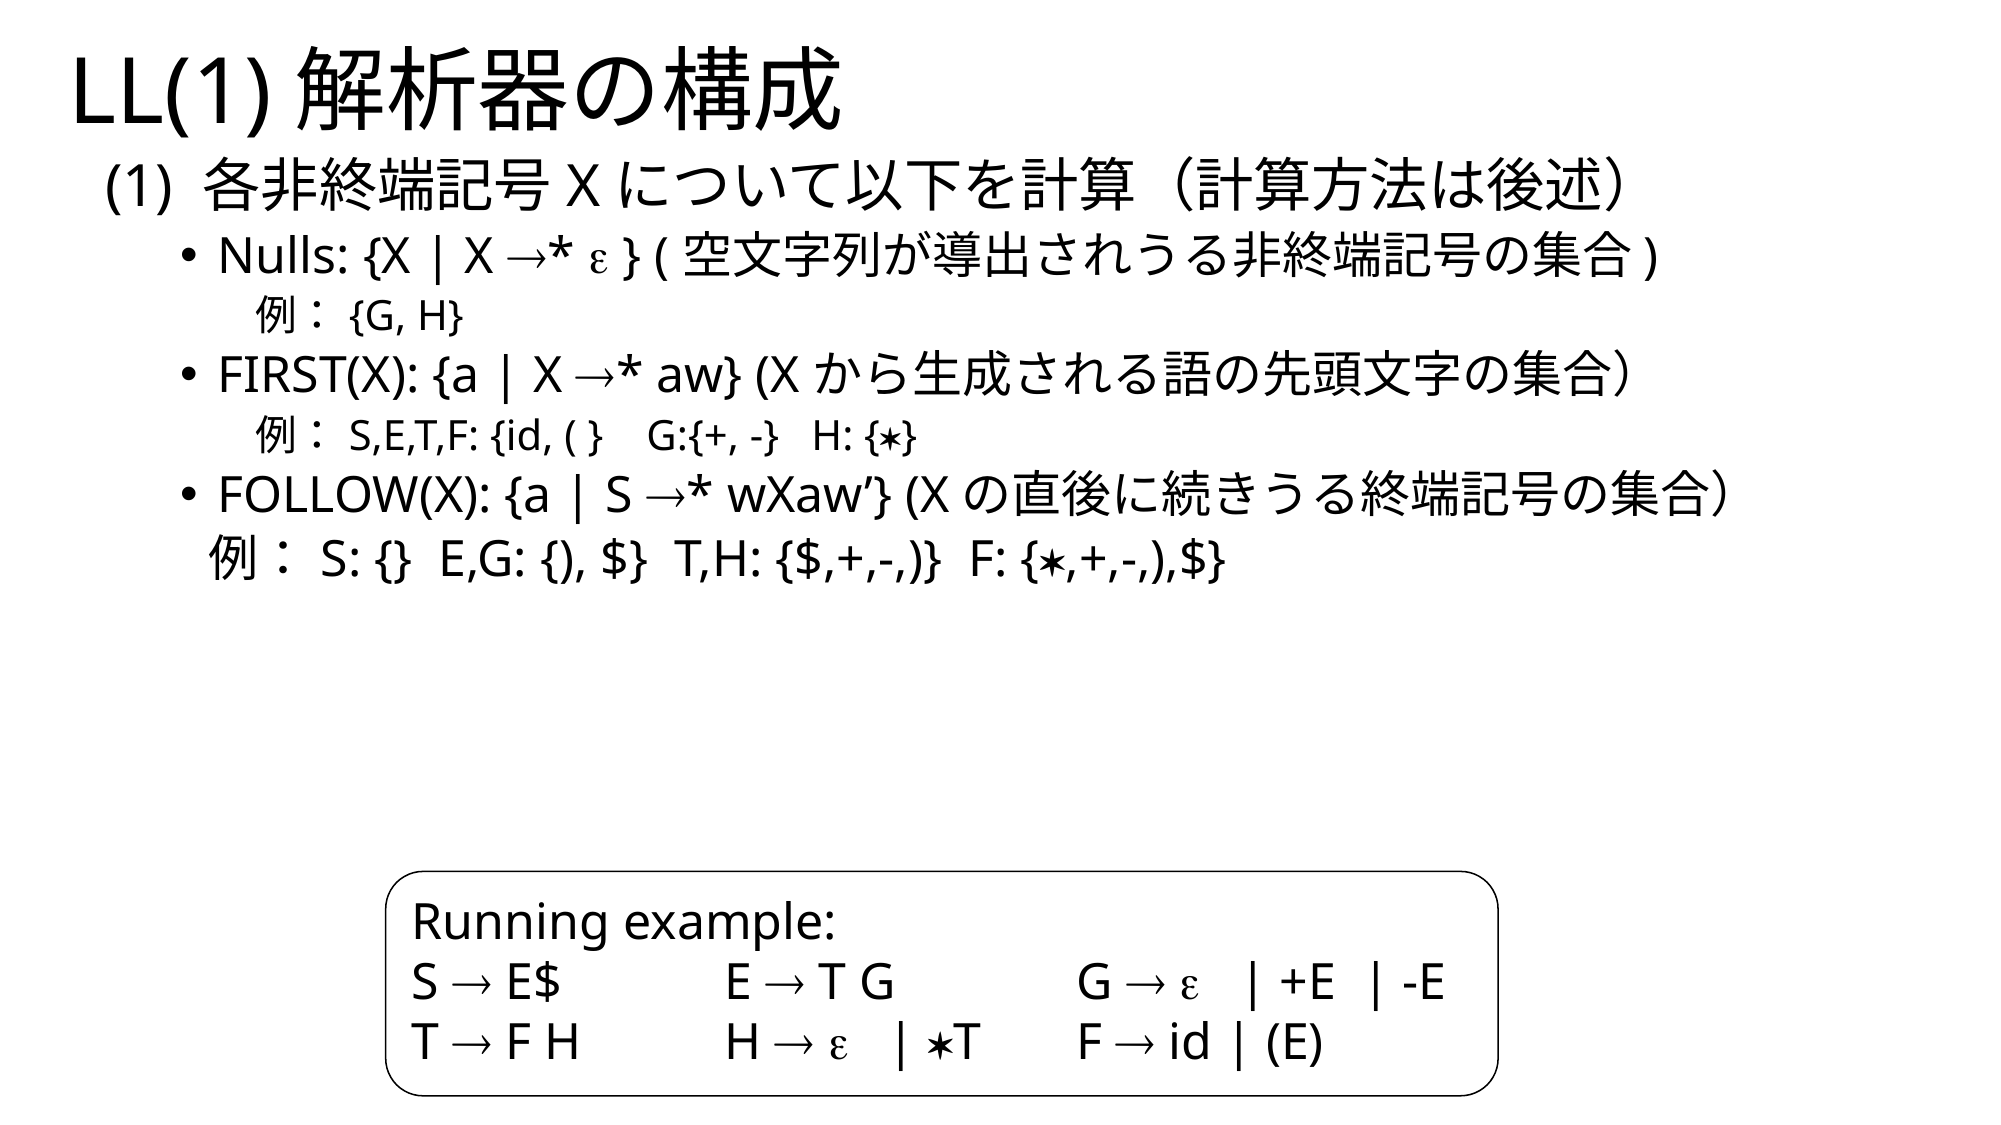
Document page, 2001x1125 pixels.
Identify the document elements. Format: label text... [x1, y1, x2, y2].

title LL(1)解析器の構成 [53, 0, 1956, 188]
text_box Running example: S  E$ E  T G G  e | +E | -E T  F H H  e | *T F  id | (E) [385, 871, 1499, 1096]
list (1) 各非終端記号Xについて以下を計算（計算方法は後述） Nulls: {X | X * e } (空文字列が導出されうる非終端記号の集合) 例：{G, H} FIRST(X): {a | X * aw} (Xから生成される語の先頭文字の集合） 例：S,E,T,F: {id, ( } G:{+, -} H: {*} FOLLOW(X): {a | S * wXaw’} (Xの直後に続きうる終端記号の集合） 例：S: {} E,G: {), $} T,H: {$,+,-,)} F: {*,+,-,),$} [90, 149, 1956, 872]
